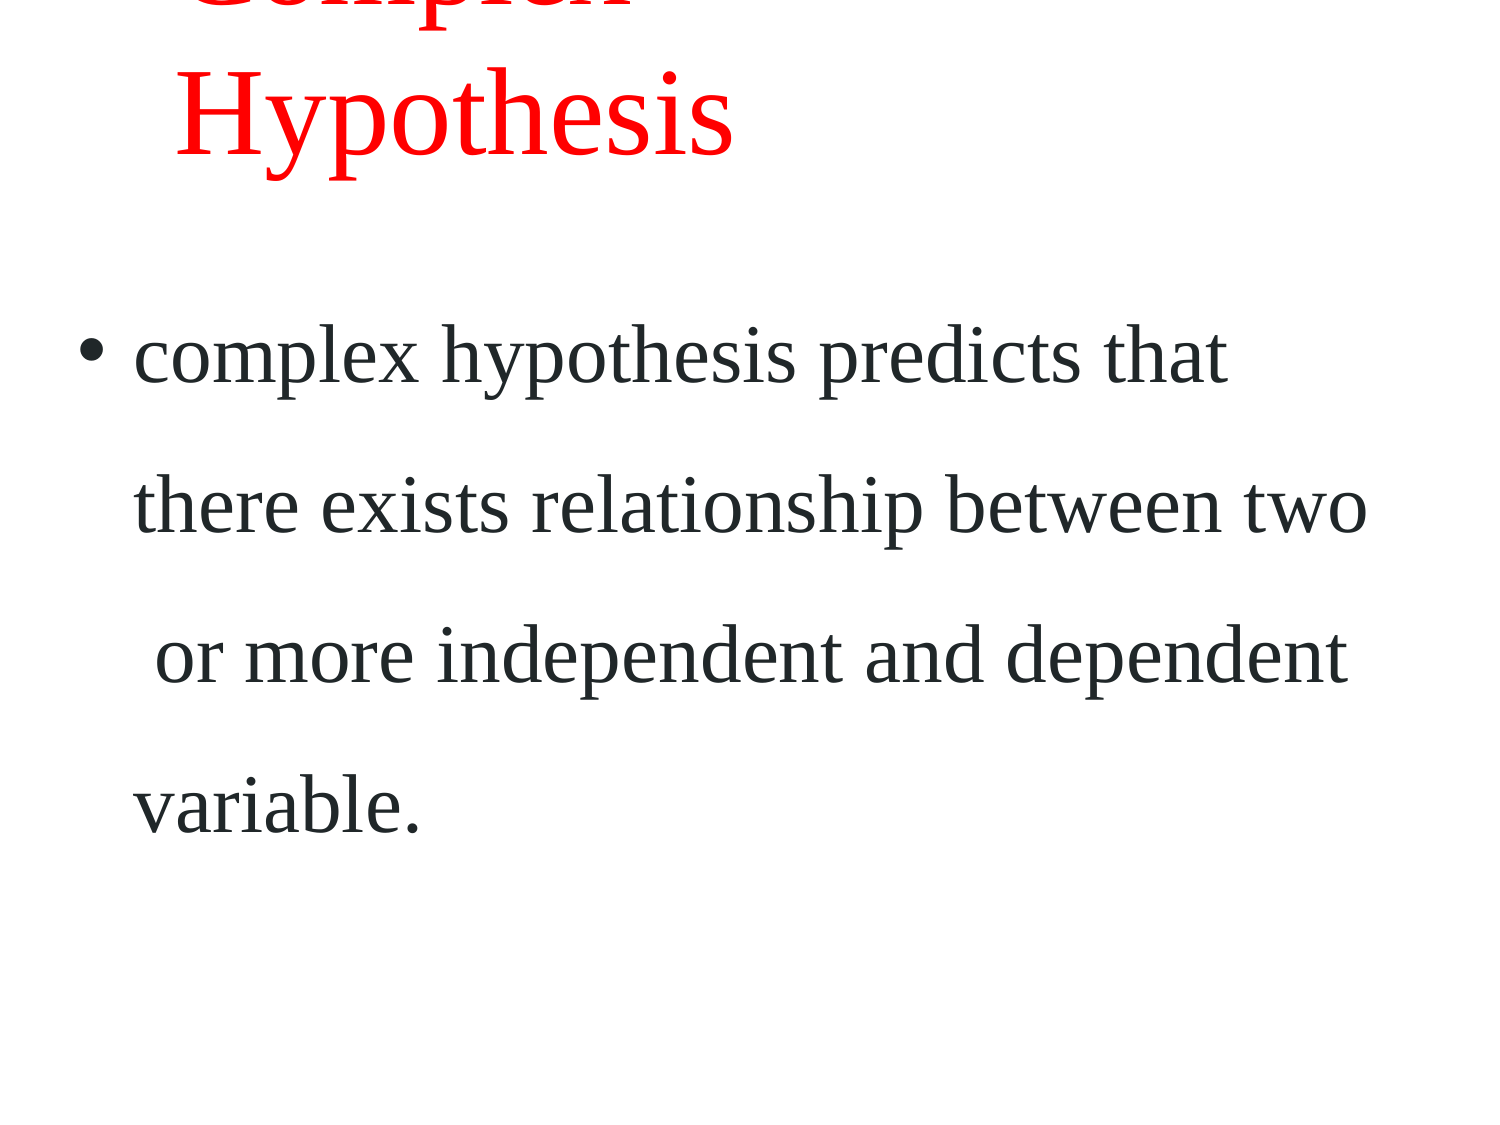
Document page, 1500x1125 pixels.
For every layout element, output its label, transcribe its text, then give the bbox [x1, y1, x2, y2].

text_box complex hypothesis predicts that there exists relationship between two or more independent and dependent variable. [75, 247, 1372, 852]
title Complex Hypothesis [172, 24, 1278, 180]
